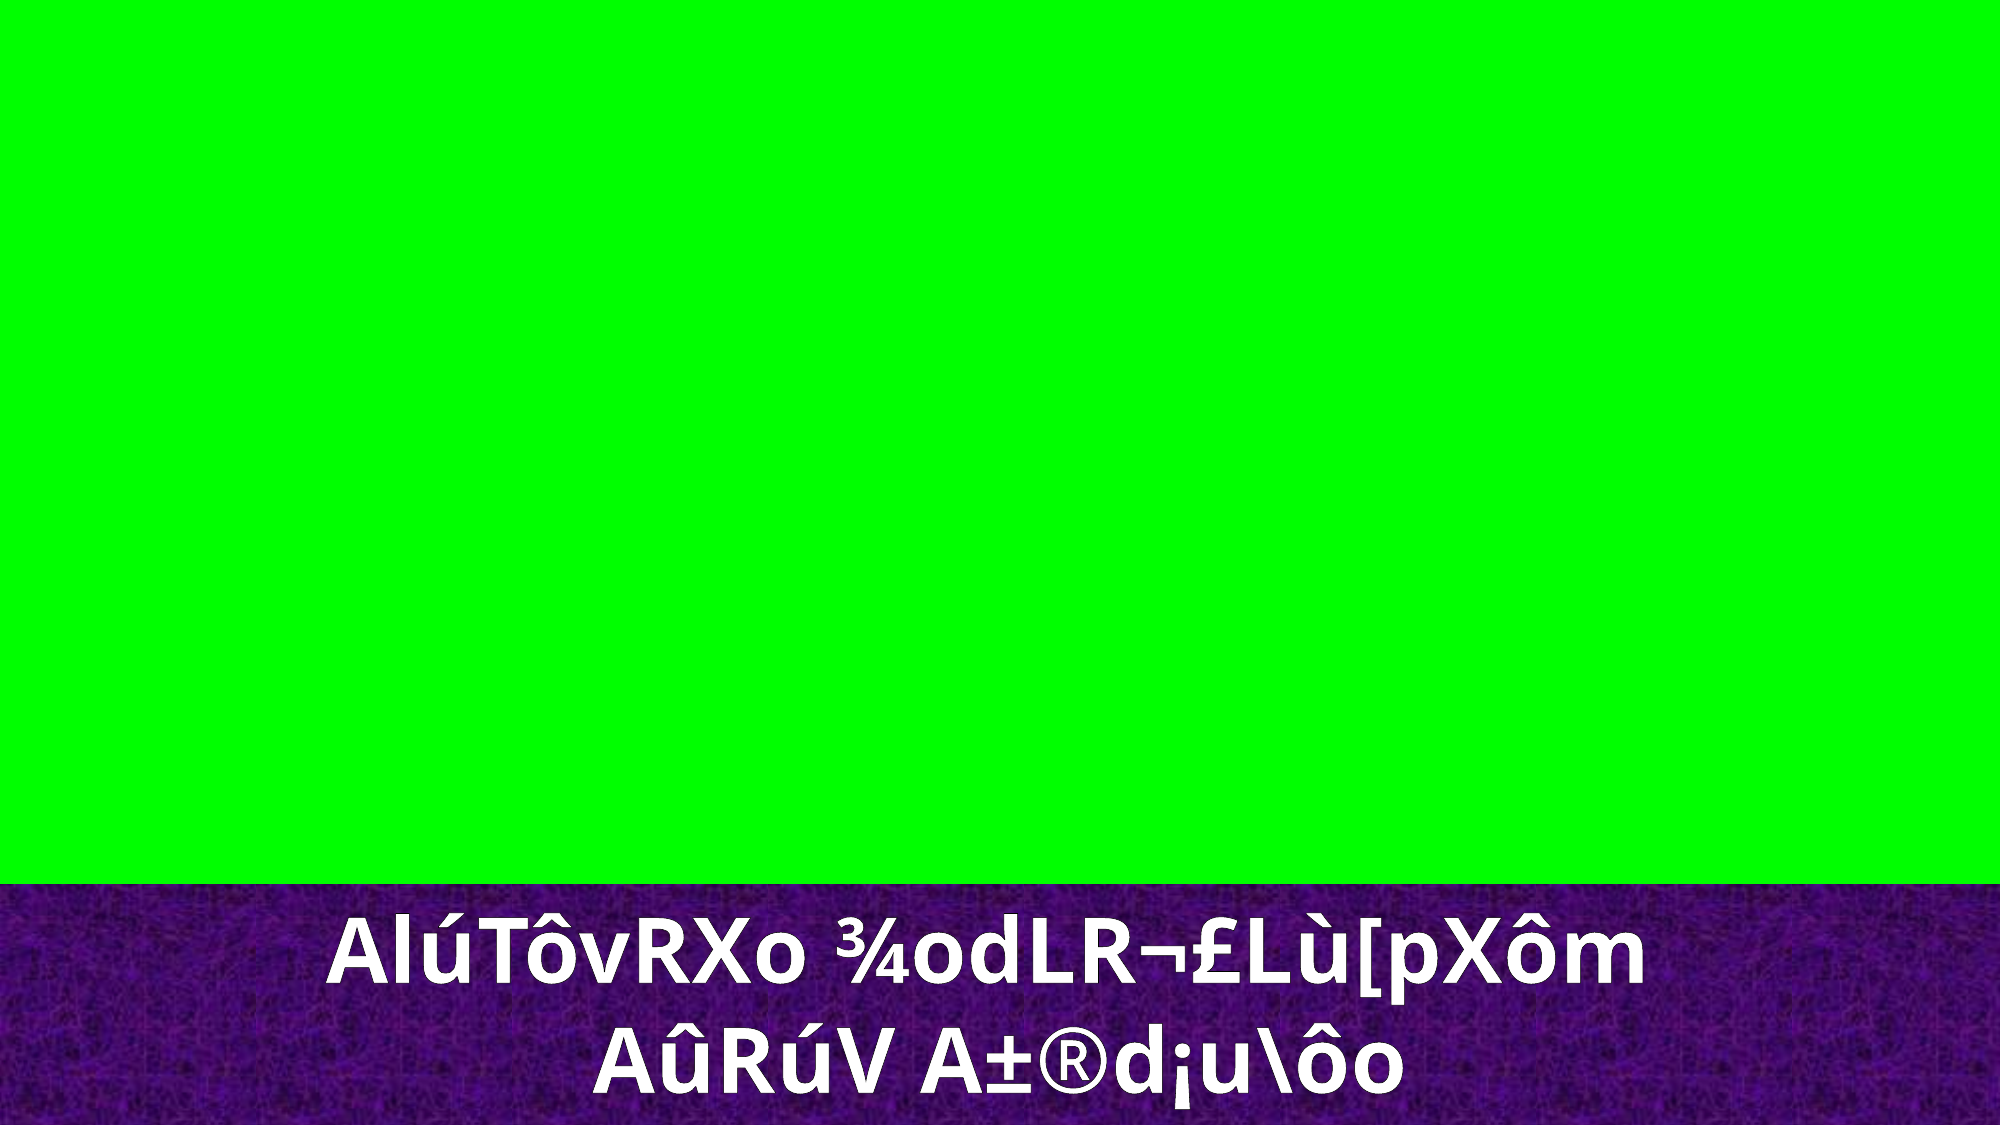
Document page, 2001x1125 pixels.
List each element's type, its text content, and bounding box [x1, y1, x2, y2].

text_box AlúTôvRXo ¾odLR¬£Lù[pXôm AûRúV A±®d¡u\ôo [0, 884, 2000, 1119]
text_box [0, 1119, 2000, 1125]
